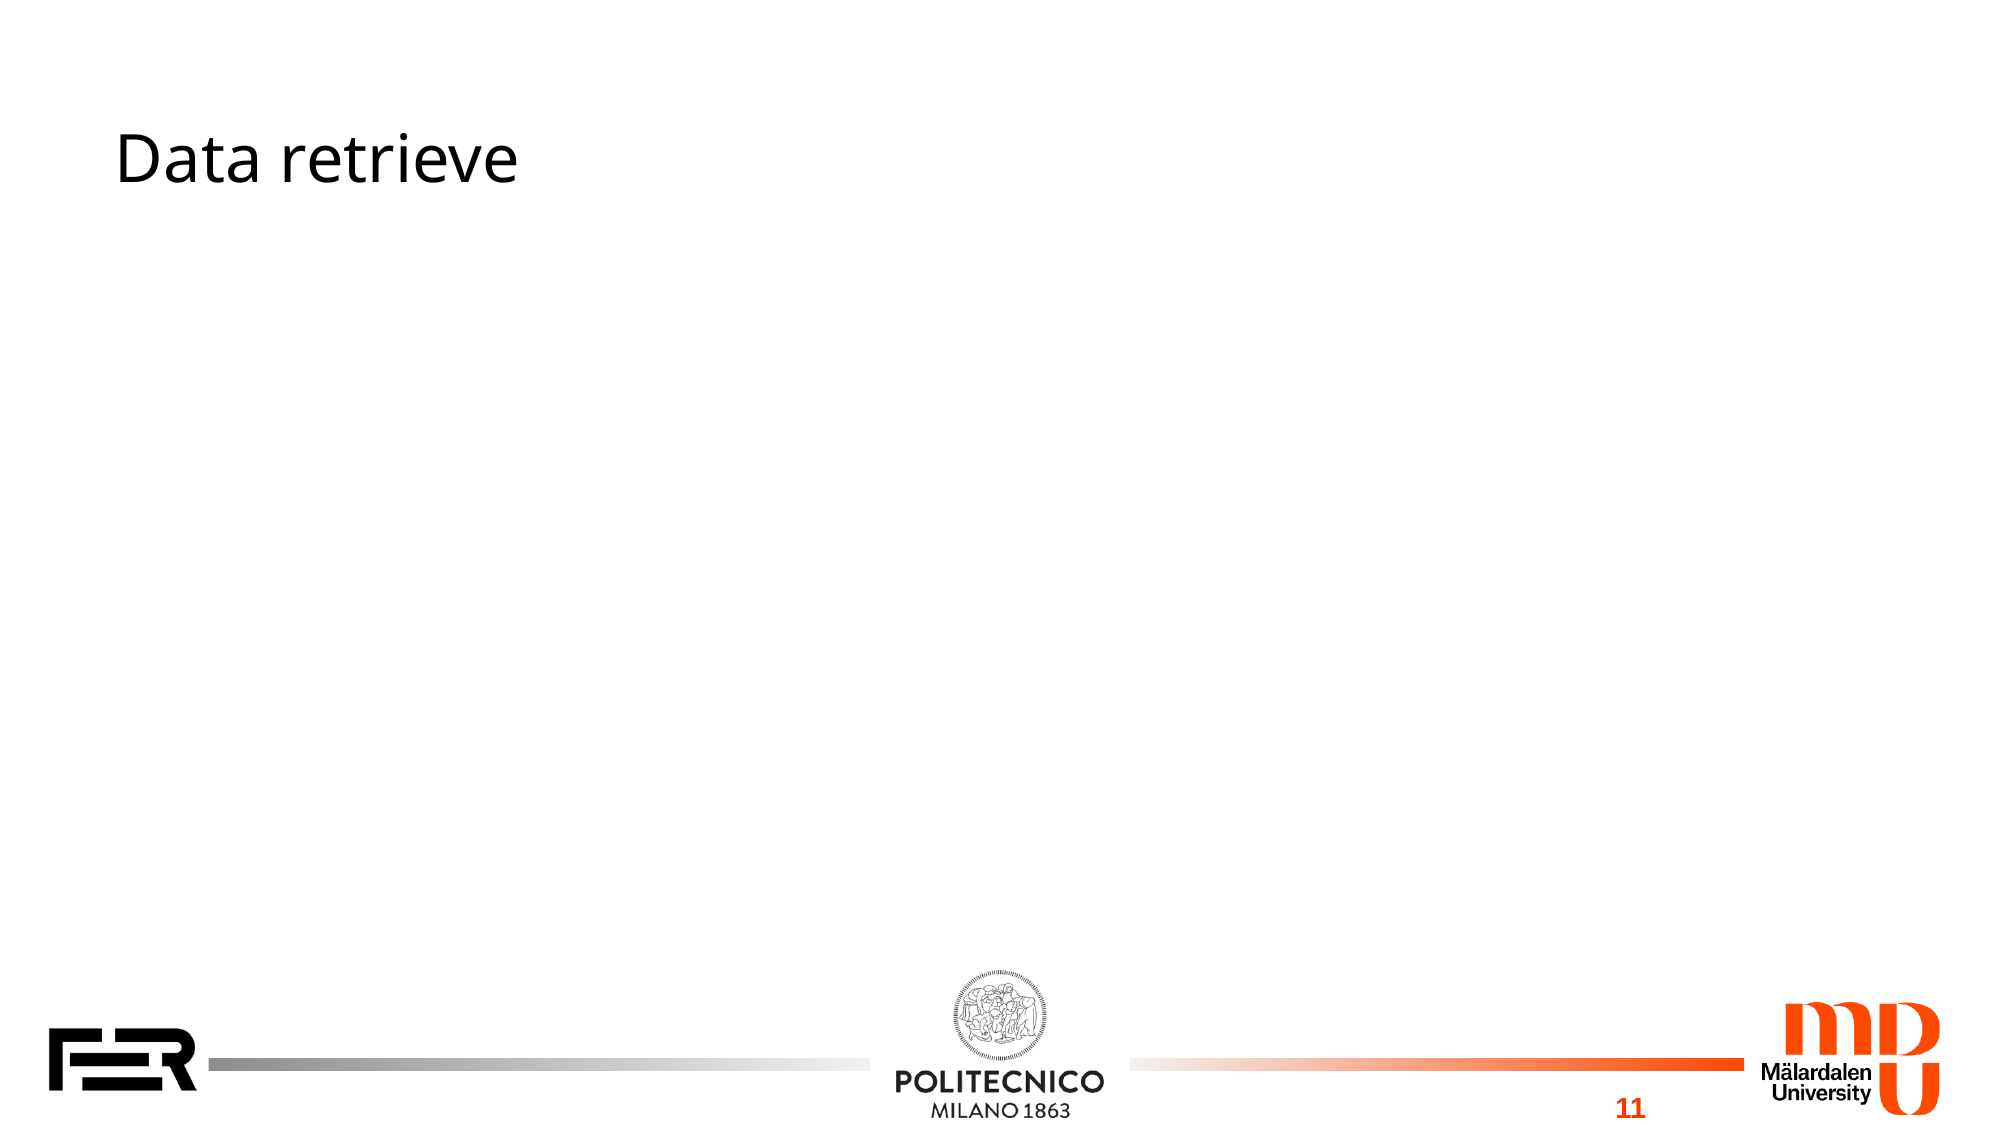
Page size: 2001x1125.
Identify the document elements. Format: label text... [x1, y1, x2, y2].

title Data retrieve [99, 99, 1900, 212]
picture [896, 970, 1104, 1118]
slide_number ‹#› [1567, 1082, 1662, 1125]
picture [1762, 1002, 1940, 1115]
picture [9, 988, 236, 1125]
